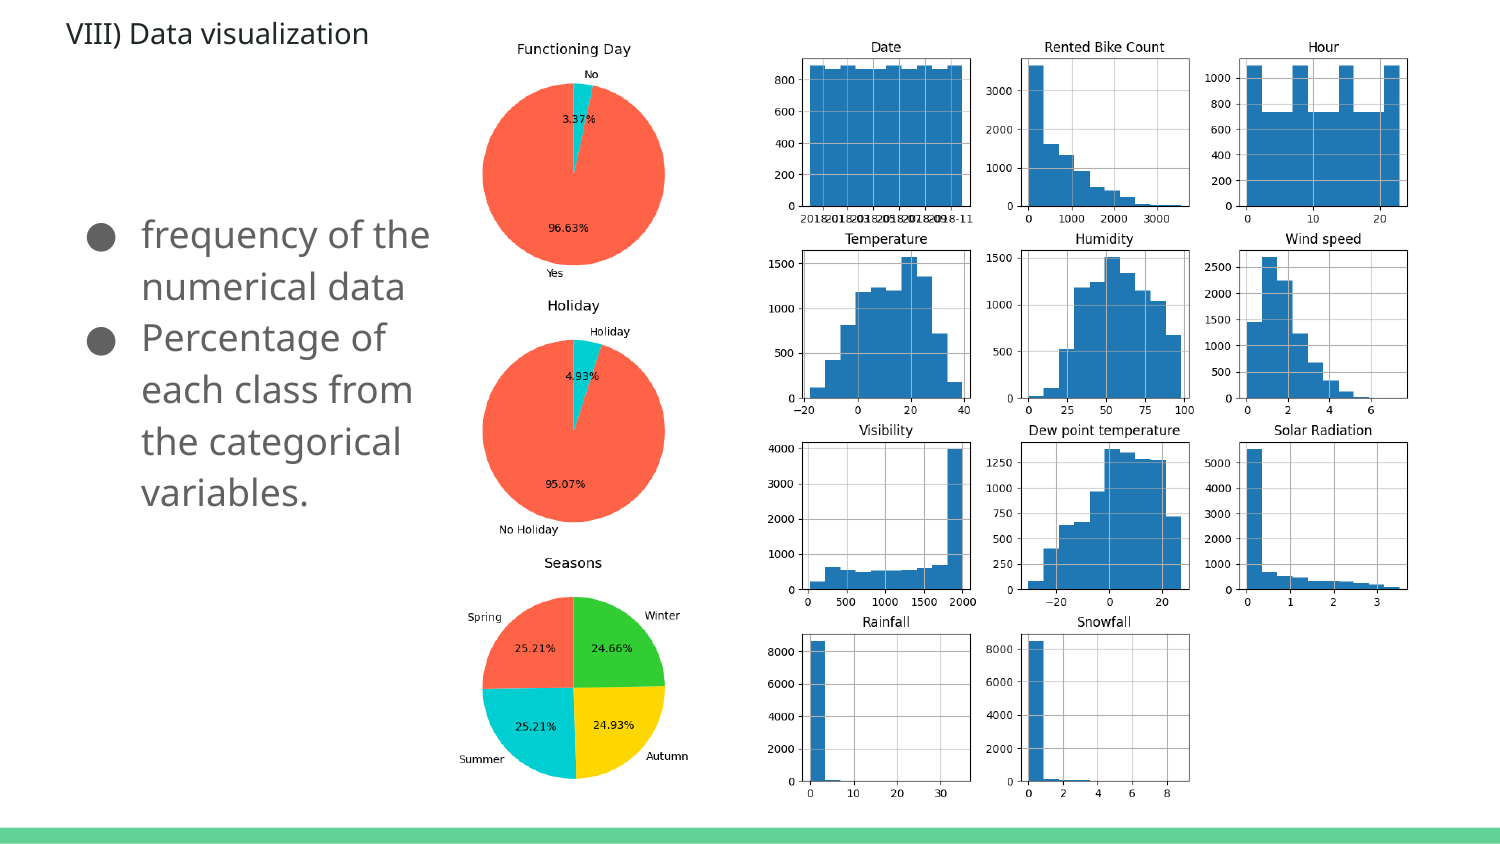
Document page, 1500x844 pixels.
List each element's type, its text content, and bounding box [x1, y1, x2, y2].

picture [758, 33, 1415, 807]
picture [450, 35, 697, 809]
title VIII) Data visualization [51, 0, 388, 94]
list frequency of the numerical data Percentage of each class from the categorical variables. [51, 189, 445, 750]
